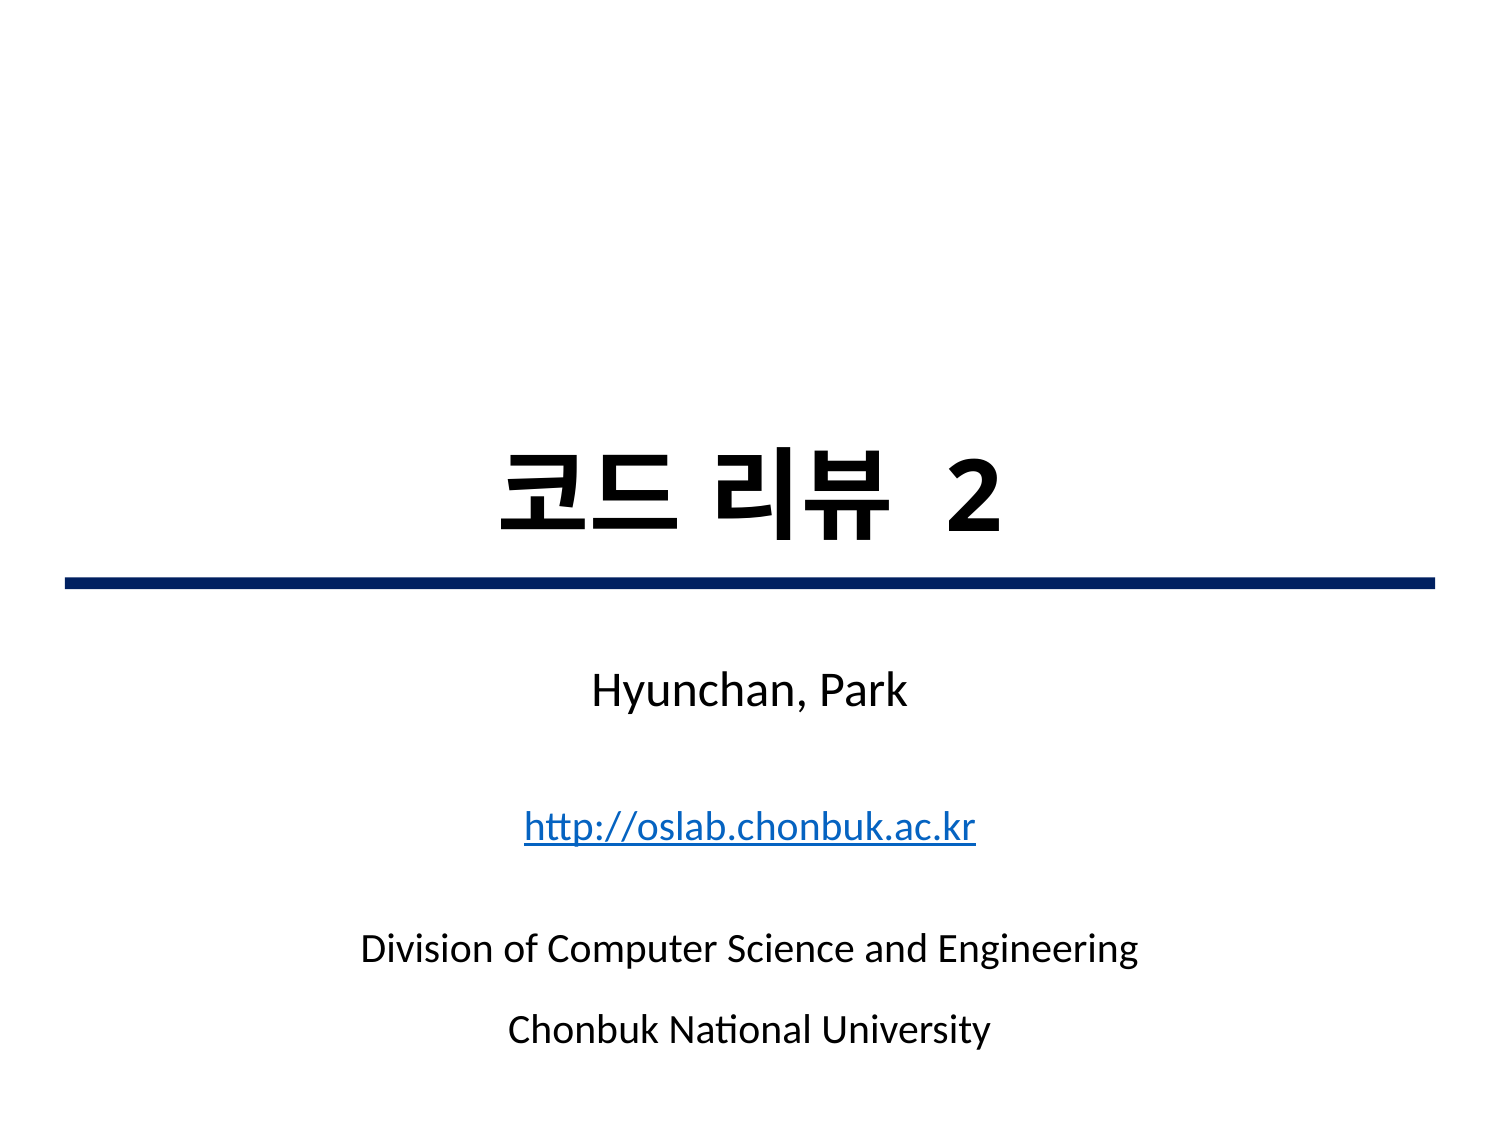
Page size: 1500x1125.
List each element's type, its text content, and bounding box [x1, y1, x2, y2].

title 코드 리뷰 2 [112, 333, 1388, 560]
subtitle Hyunchan, Park http://oslab.chonbuk.ac.kr Division of Computer Science and Engineering Chonbuk National University [187, 637, 1313, 1043]
